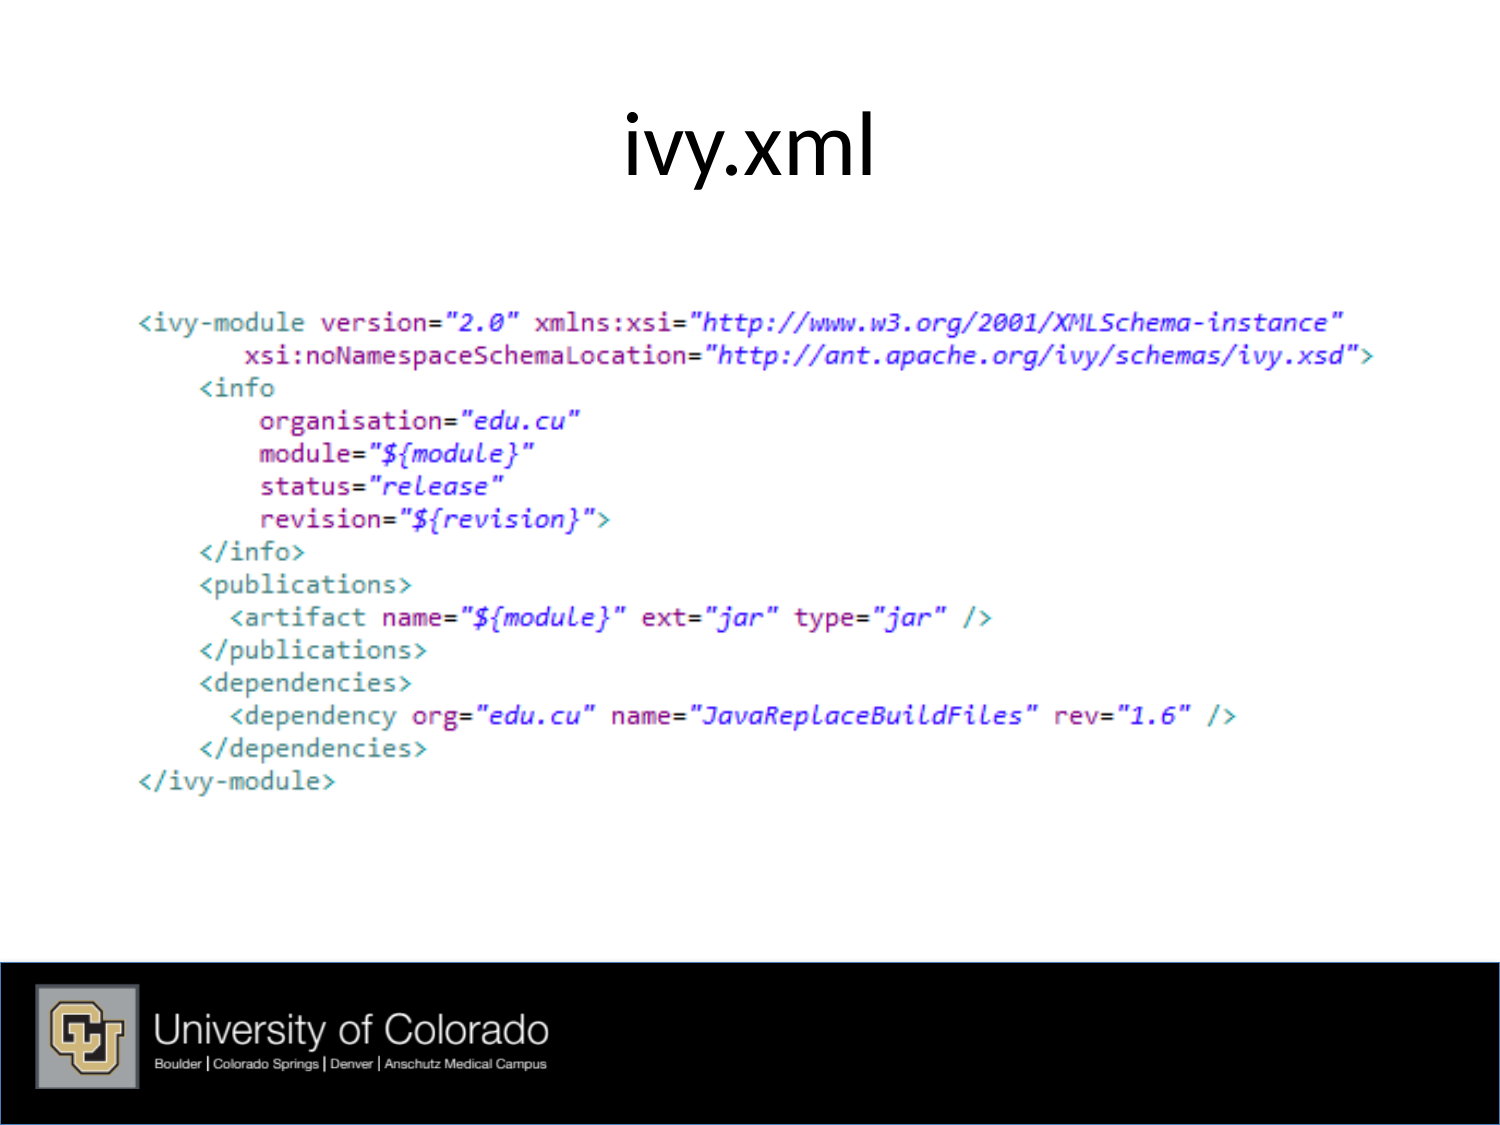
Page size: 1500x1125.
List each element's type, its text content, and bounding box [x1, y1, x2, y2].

title ivy.xml [75, 45, 1425, 233]
text_box [0, 962, 1500, 1125]
picture [35, 983, 549, 1090]
picture [137, 298, 1392, 799]
